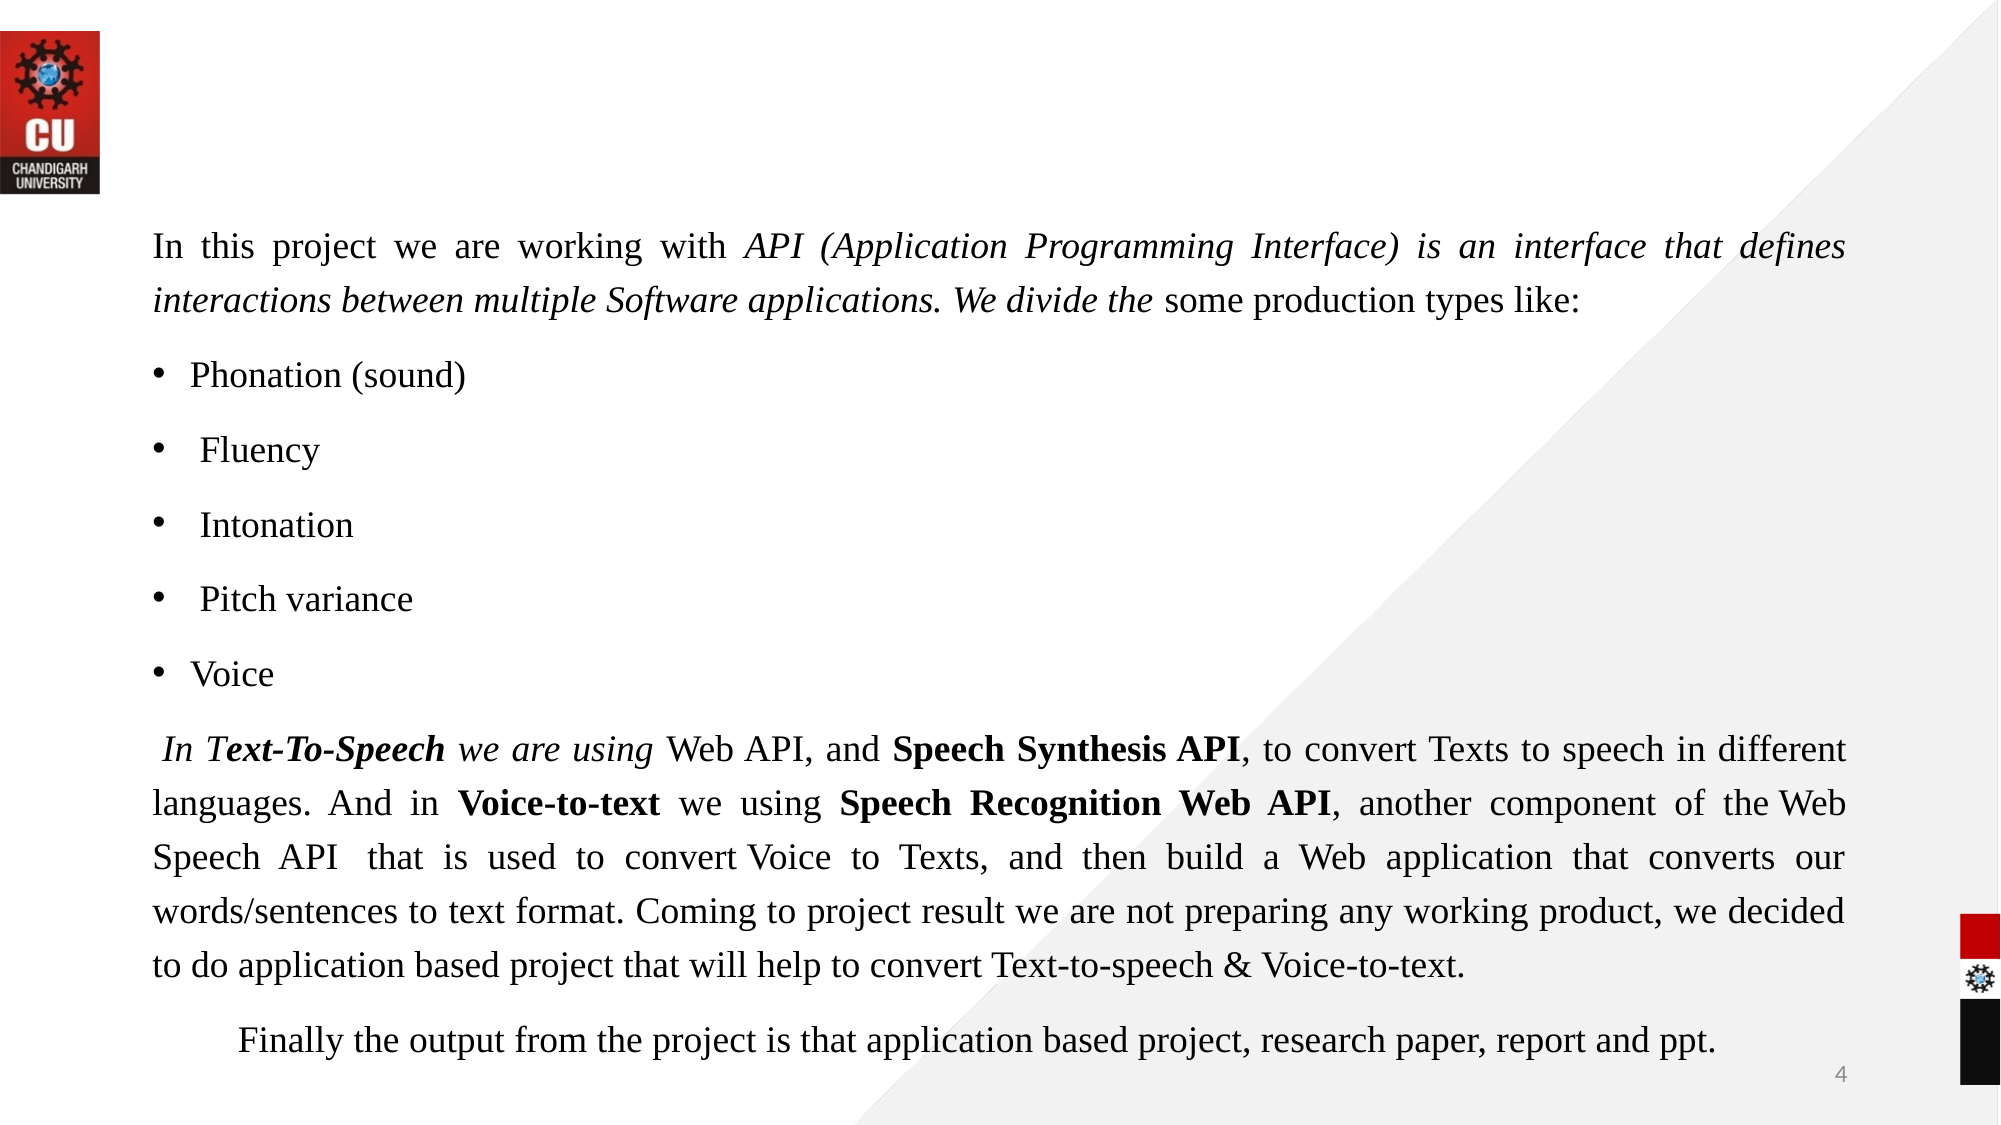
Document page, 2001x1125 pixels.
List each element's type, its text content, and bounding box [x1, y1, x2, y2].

picture [0, 0, 2001, 1125]
list In this project we are working with API (Application Programming Interface) is an interface that defines interactions between multiple Software applications. We divide the some production types like: Phonation (sound) Fluency Intonation Pitch variance Voice In Text-To-Speech we are using Web API, and Speech Synthesis API, to convert Texts to speech in different languages. And in Voice-to-text we using Speech Recognition Web API, another component of the Web Speech API that is used to convert Voice to Texts, and then build a Web application that converts our words/sentences to text format. Coming to project result we are not preparing any working product, we decided to do application based project that will help to convert Text-to-speech & Voice-to-text. Finally the output from the project is that application based project, research paper, report and ppt. [137, 204, 1863, 1064]
slide_number 4 [1412, 1042, 1863, 1103]
